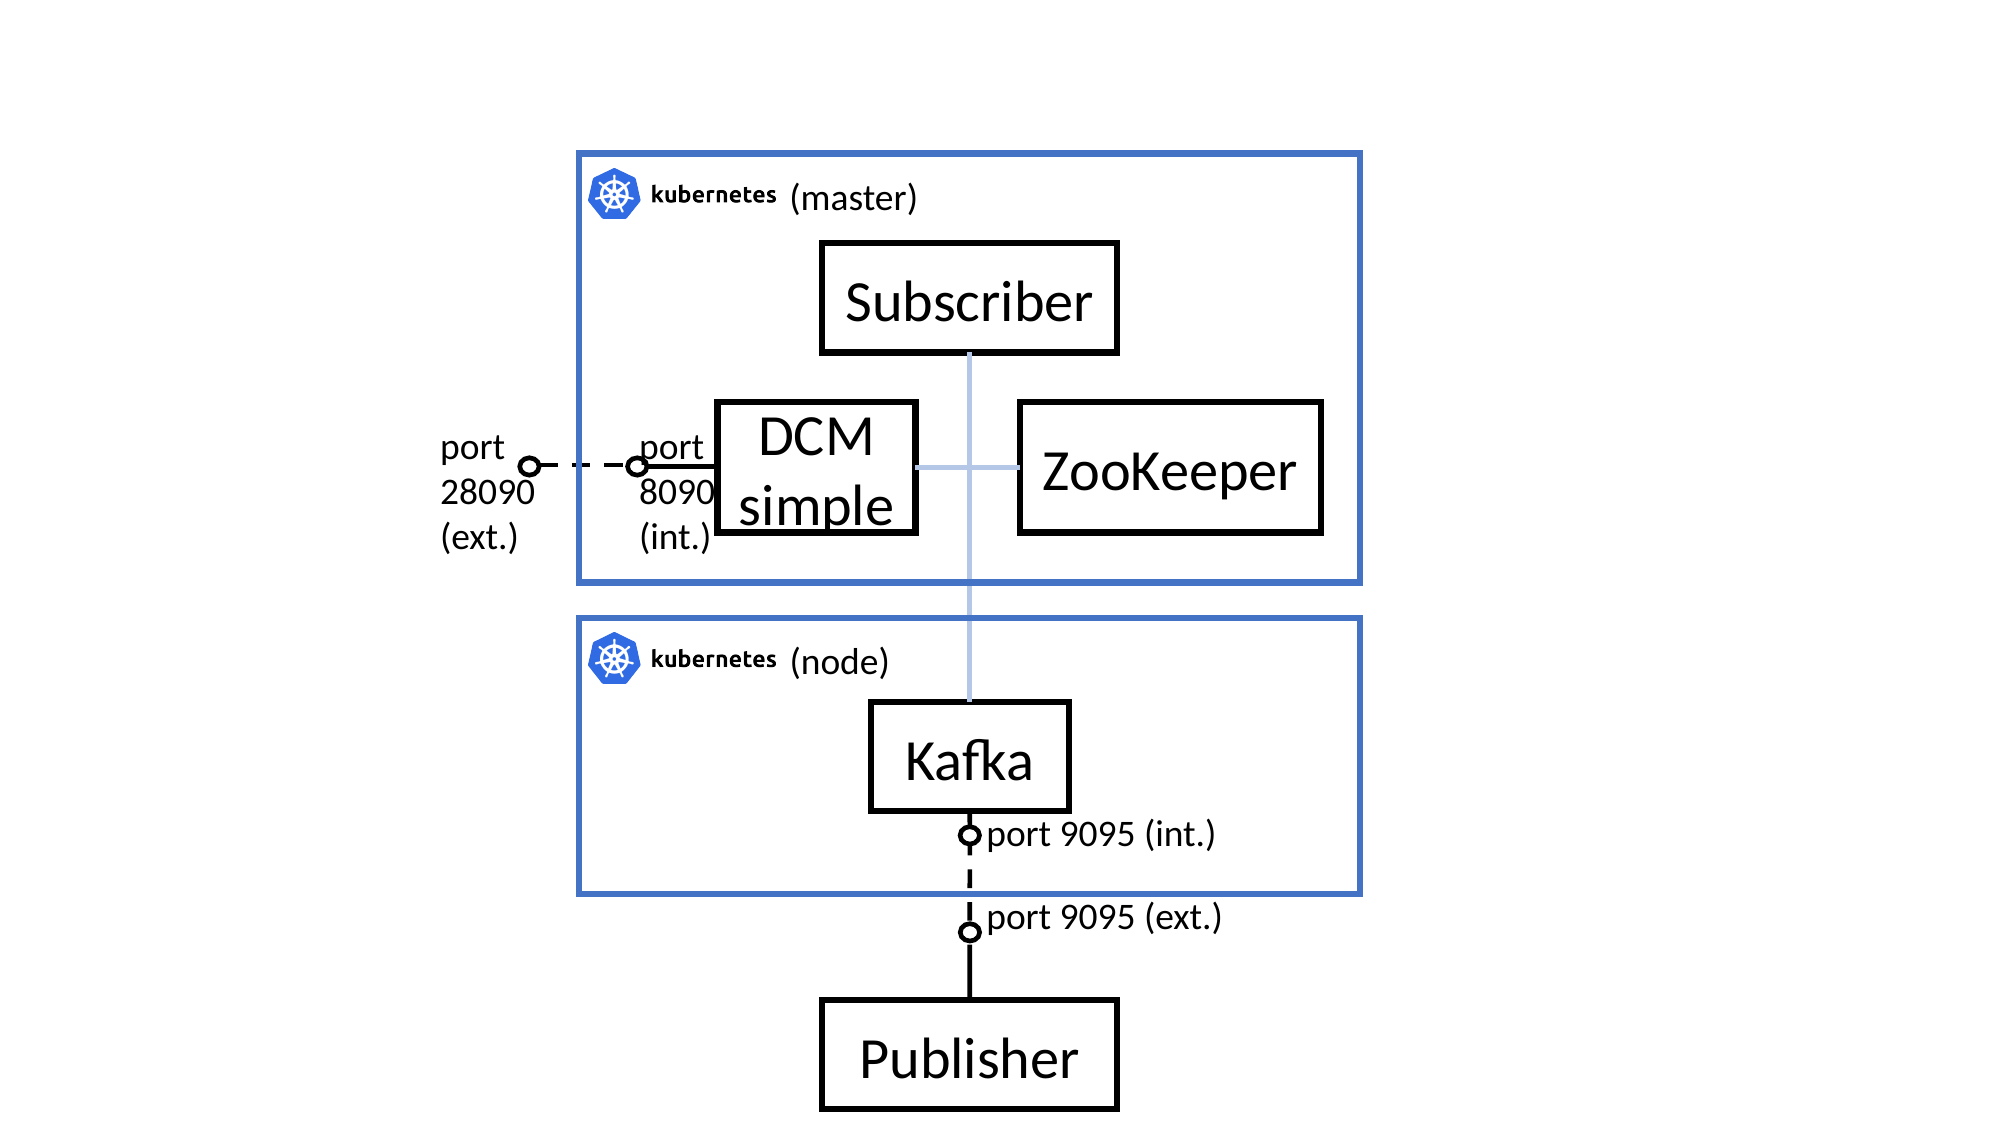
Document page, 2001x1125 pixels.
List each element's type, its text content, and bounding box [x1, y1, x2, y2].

text_box [578, 152, 1361, 583]
picture [588, 632, 776, 684]
text_box [578, 617, 1361, 895]
picture [588, 168, 776, 220]
text_box Publisher [821, 999, 1118, 1110]
text_box [959, 922, 971, 943]
text_box port 9095 (ext.) [971, 895, 1257, 945]
text_box port 28090 (ext.) [425, 414, 551, 565]
